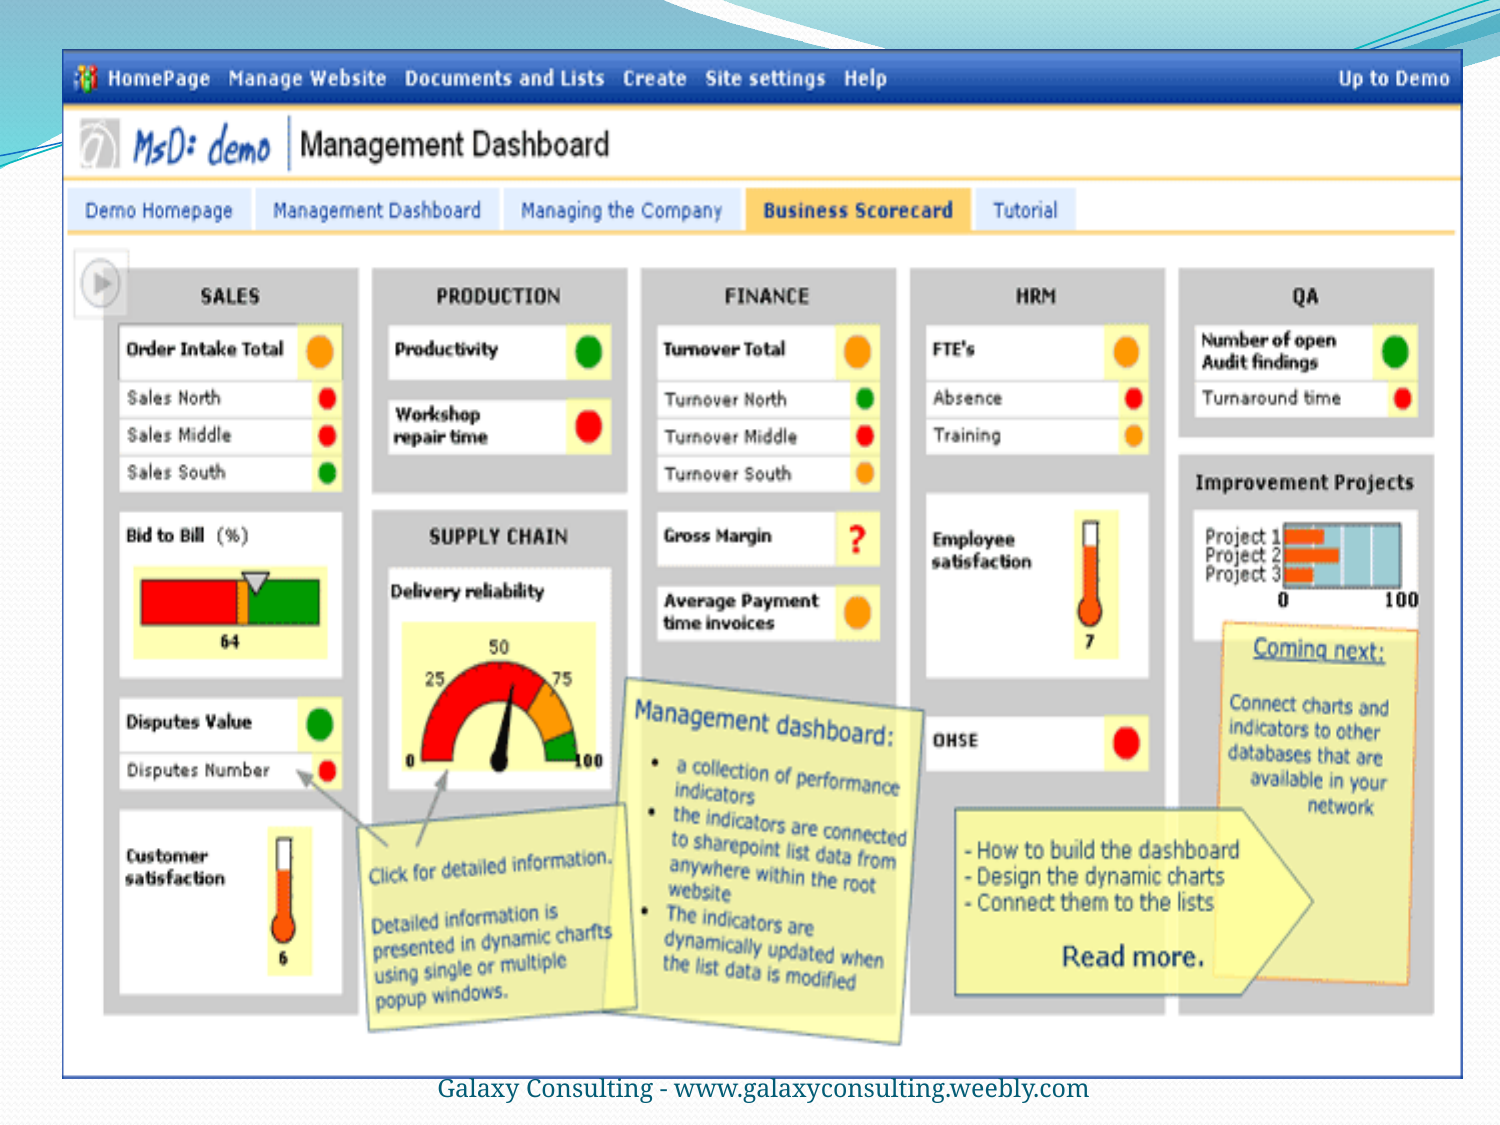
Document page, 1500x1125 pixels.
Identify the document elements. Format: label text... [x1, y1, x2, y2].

footer Galaxy Consulting - www.galaxyconsulting.weebly.com [437, 1090, 1288, 1103]
picture [62, 49, 1463, 1079]
